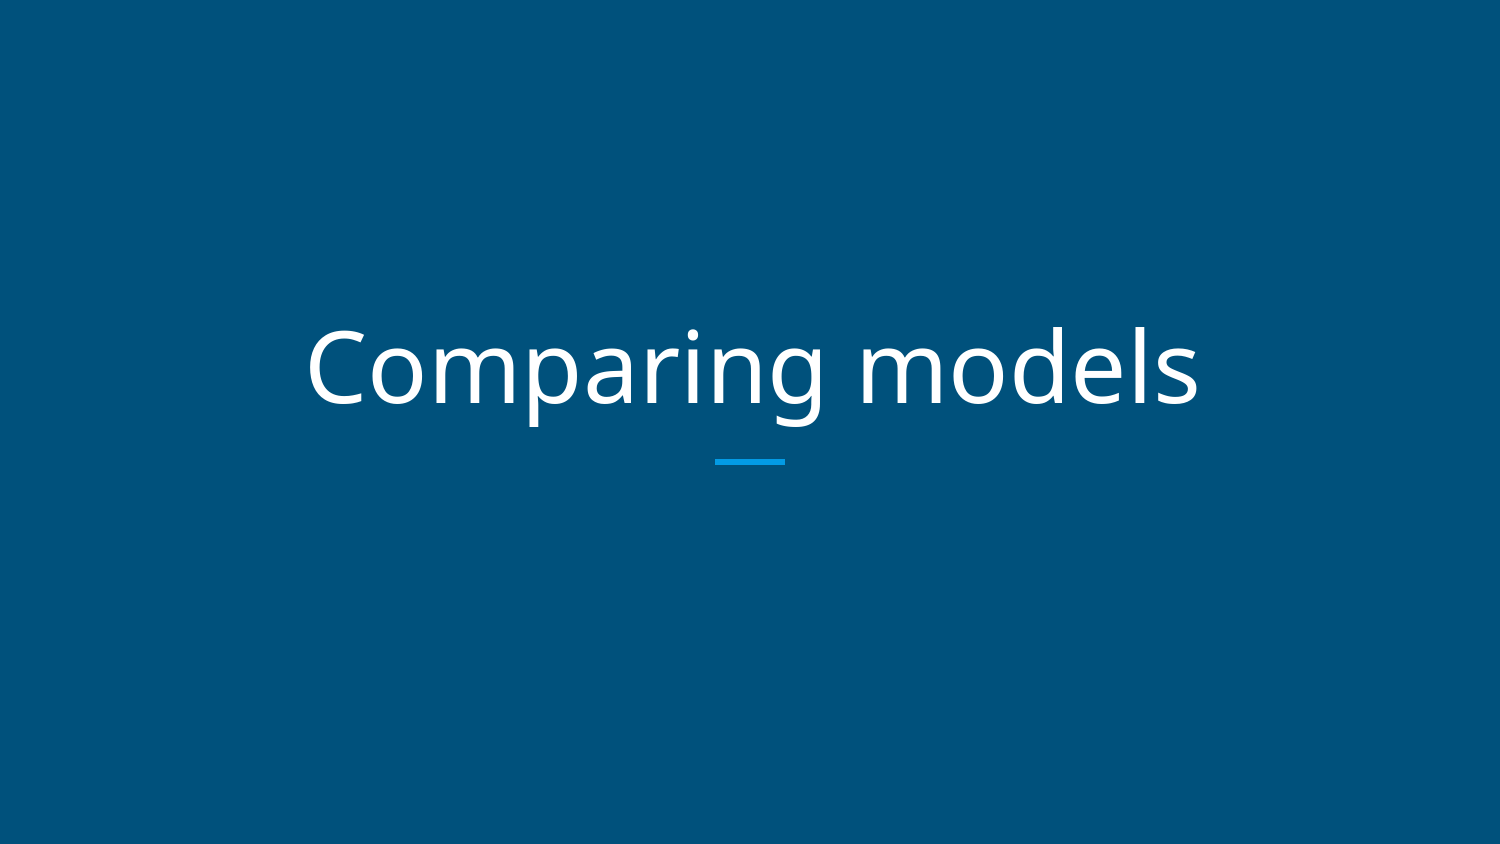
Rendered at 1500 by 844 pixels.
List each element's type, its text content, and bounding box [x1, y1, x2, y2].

title Comparing models [78, 289, 1428, 439]
